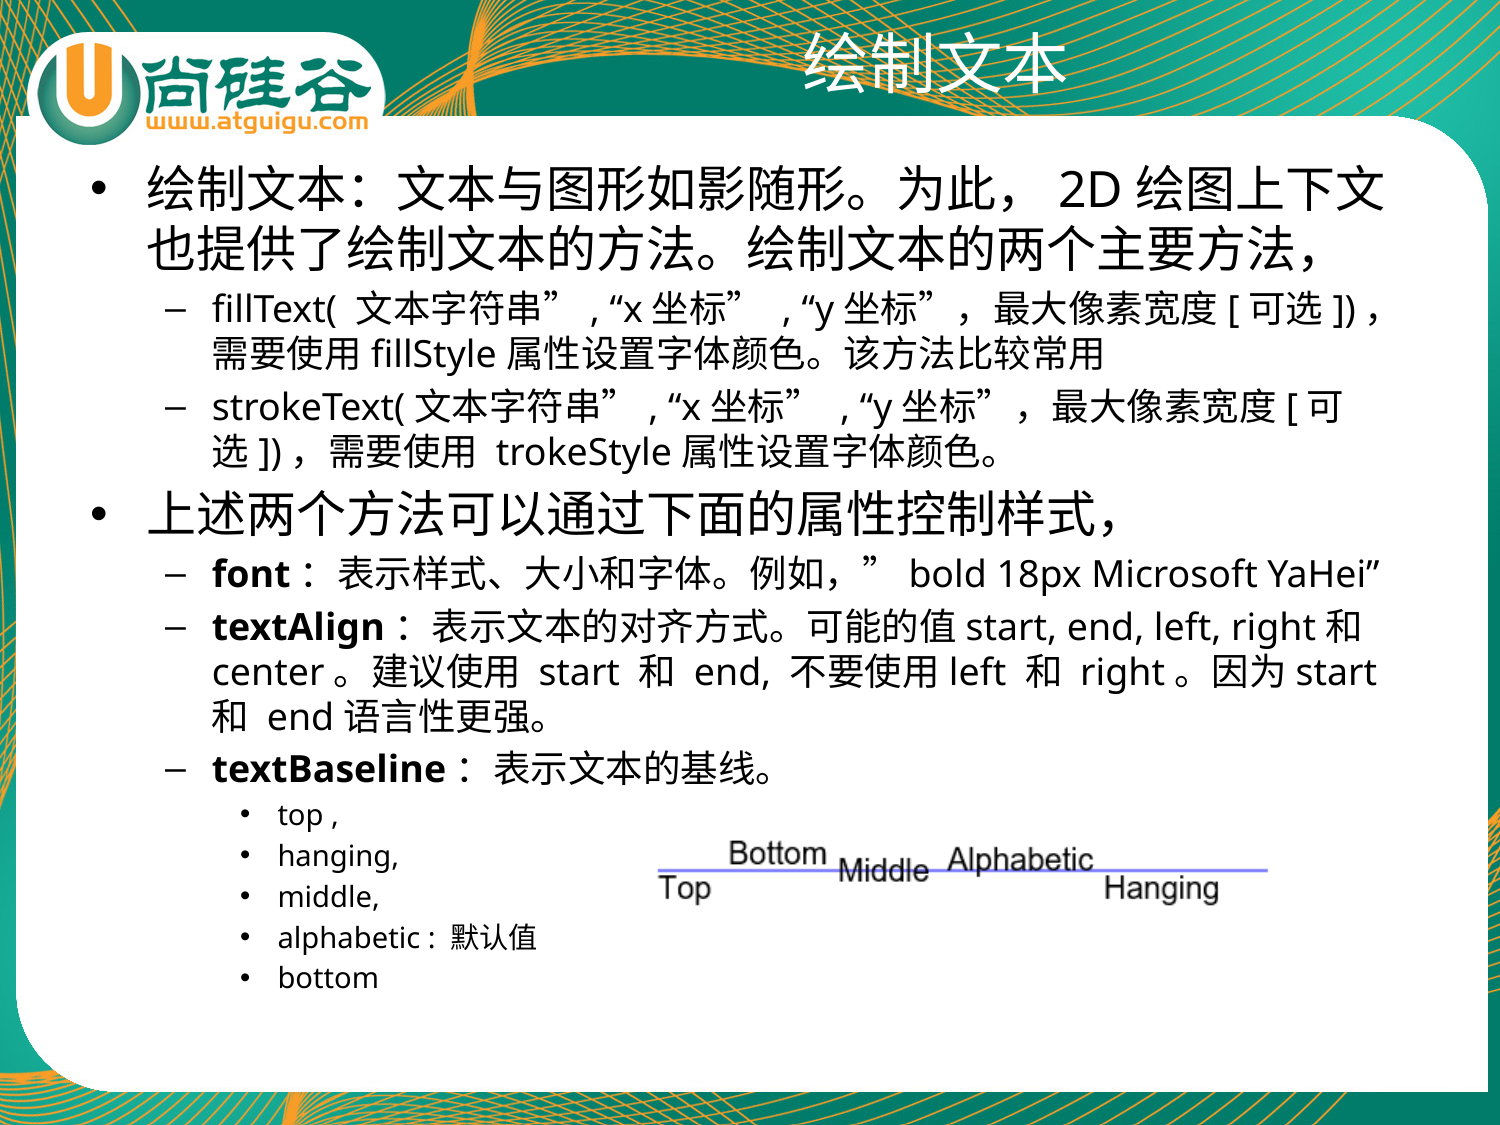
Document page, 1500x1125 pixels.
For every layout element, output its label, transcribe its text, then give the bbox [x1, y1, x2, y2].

title 绘制文本 [387, 4, 1485, 119]
list 绘制文本：文本与图形如影随形。为此，2D绘图上下文也提供了绘制文本的方法。绘制文本的两个主要方法， fillText( 文本字符串”, “x坐标” , “y坐标”，最大像素宽度[可选])，需要使用fillStyle属性设置字体颜色。该方法比较常用 strokeText(文本字符串”, “x坐标” , “y坐标”，最大像素宽度[可选])，需要使用 trokeStyle属性设置字体颜色。 上述两个方法可以通过下面的属性控制样式， font：表示样式、大小和字体。例如，”bold 18px Microsoft YaHei” textAlign：表示文本的对齐方式。可能的值start, end, left, right和center。建议使用 start 和 end, 不要使用left 和 right。因为start 和 end语言性更强。 textBaseline：表示文本的基线。 top , hanging, middle, alphabetic : 默认值 bottom [75, 150, 1425, 1005]
picture [0, 0, 1500, 1125]
